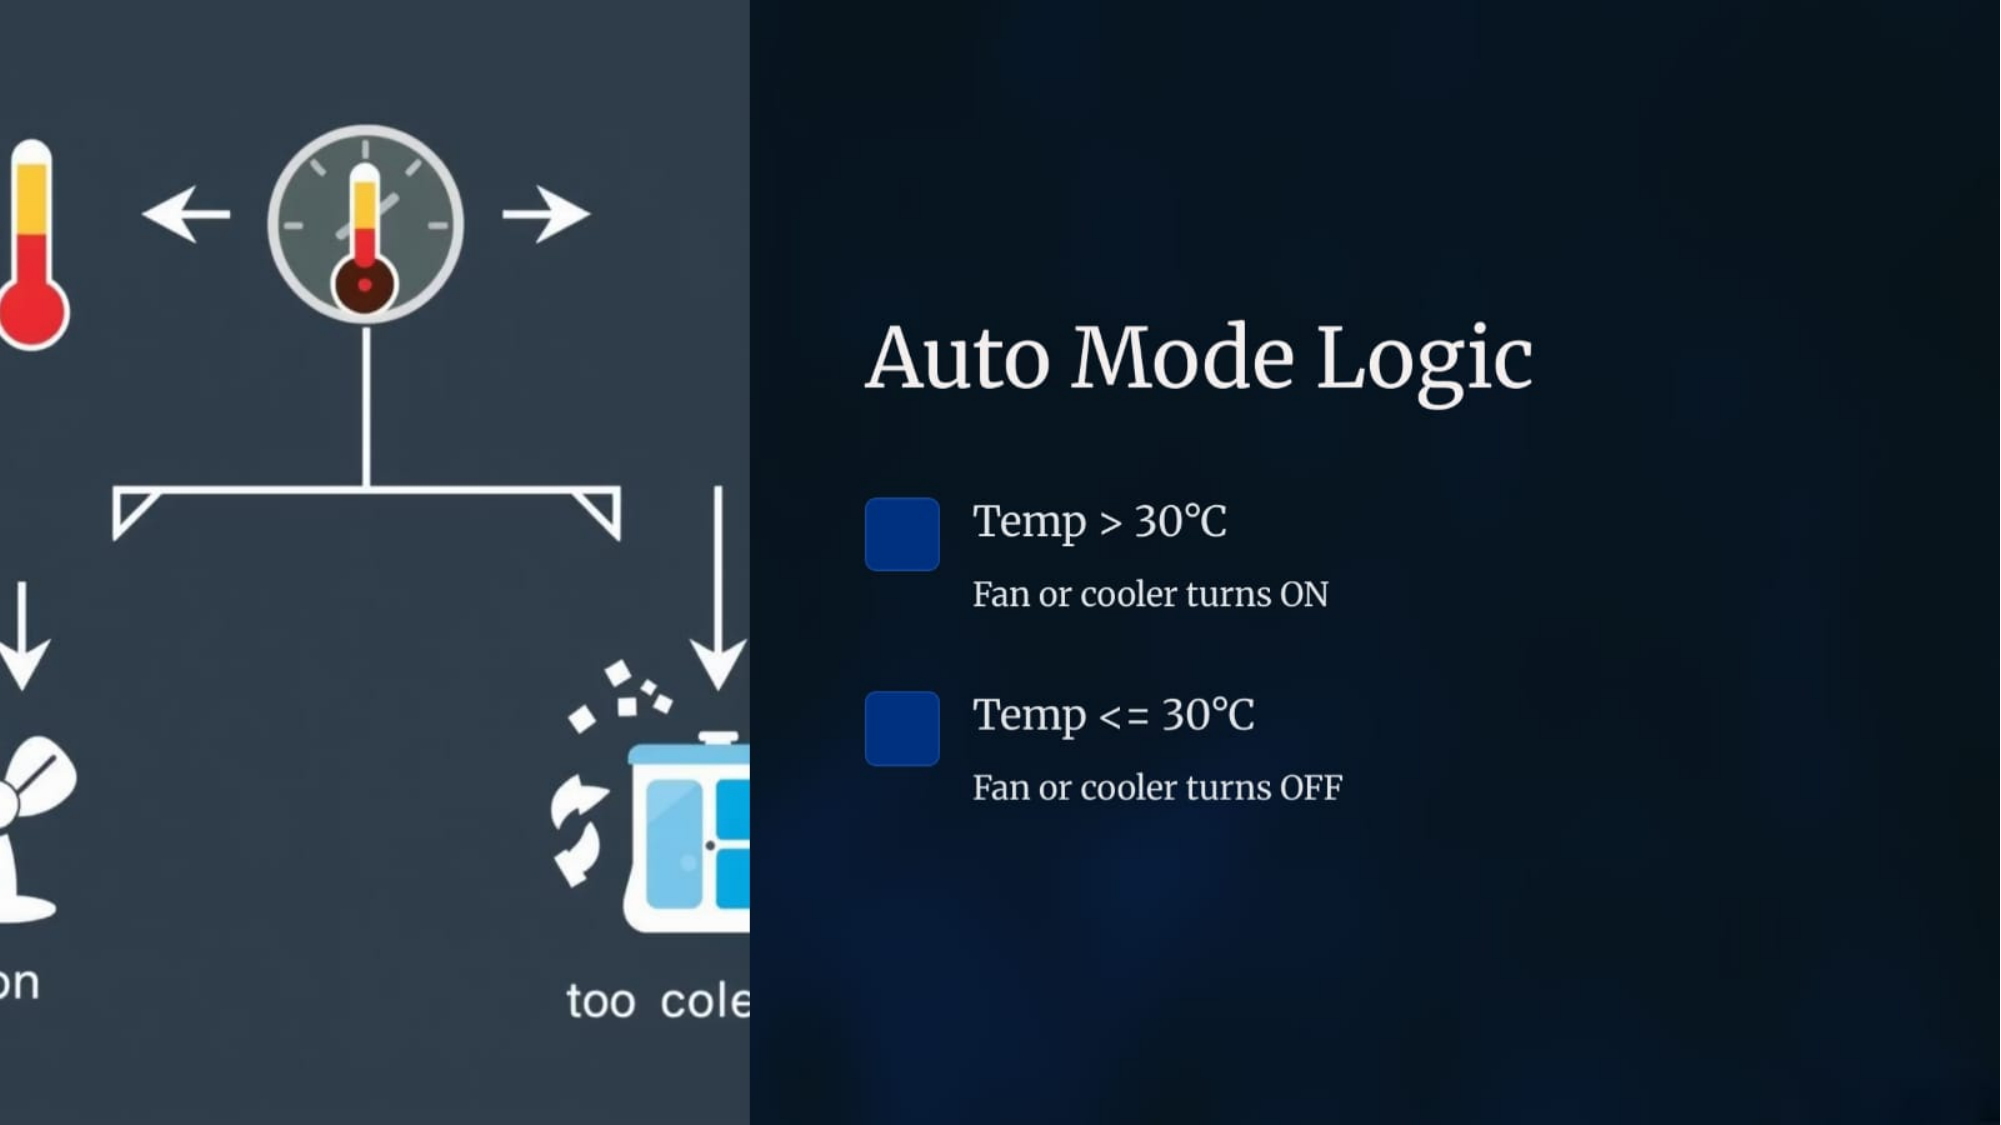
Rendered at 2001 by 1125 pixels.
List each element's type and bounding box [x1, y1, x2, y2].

list [0, 0, 2000, 1125]
